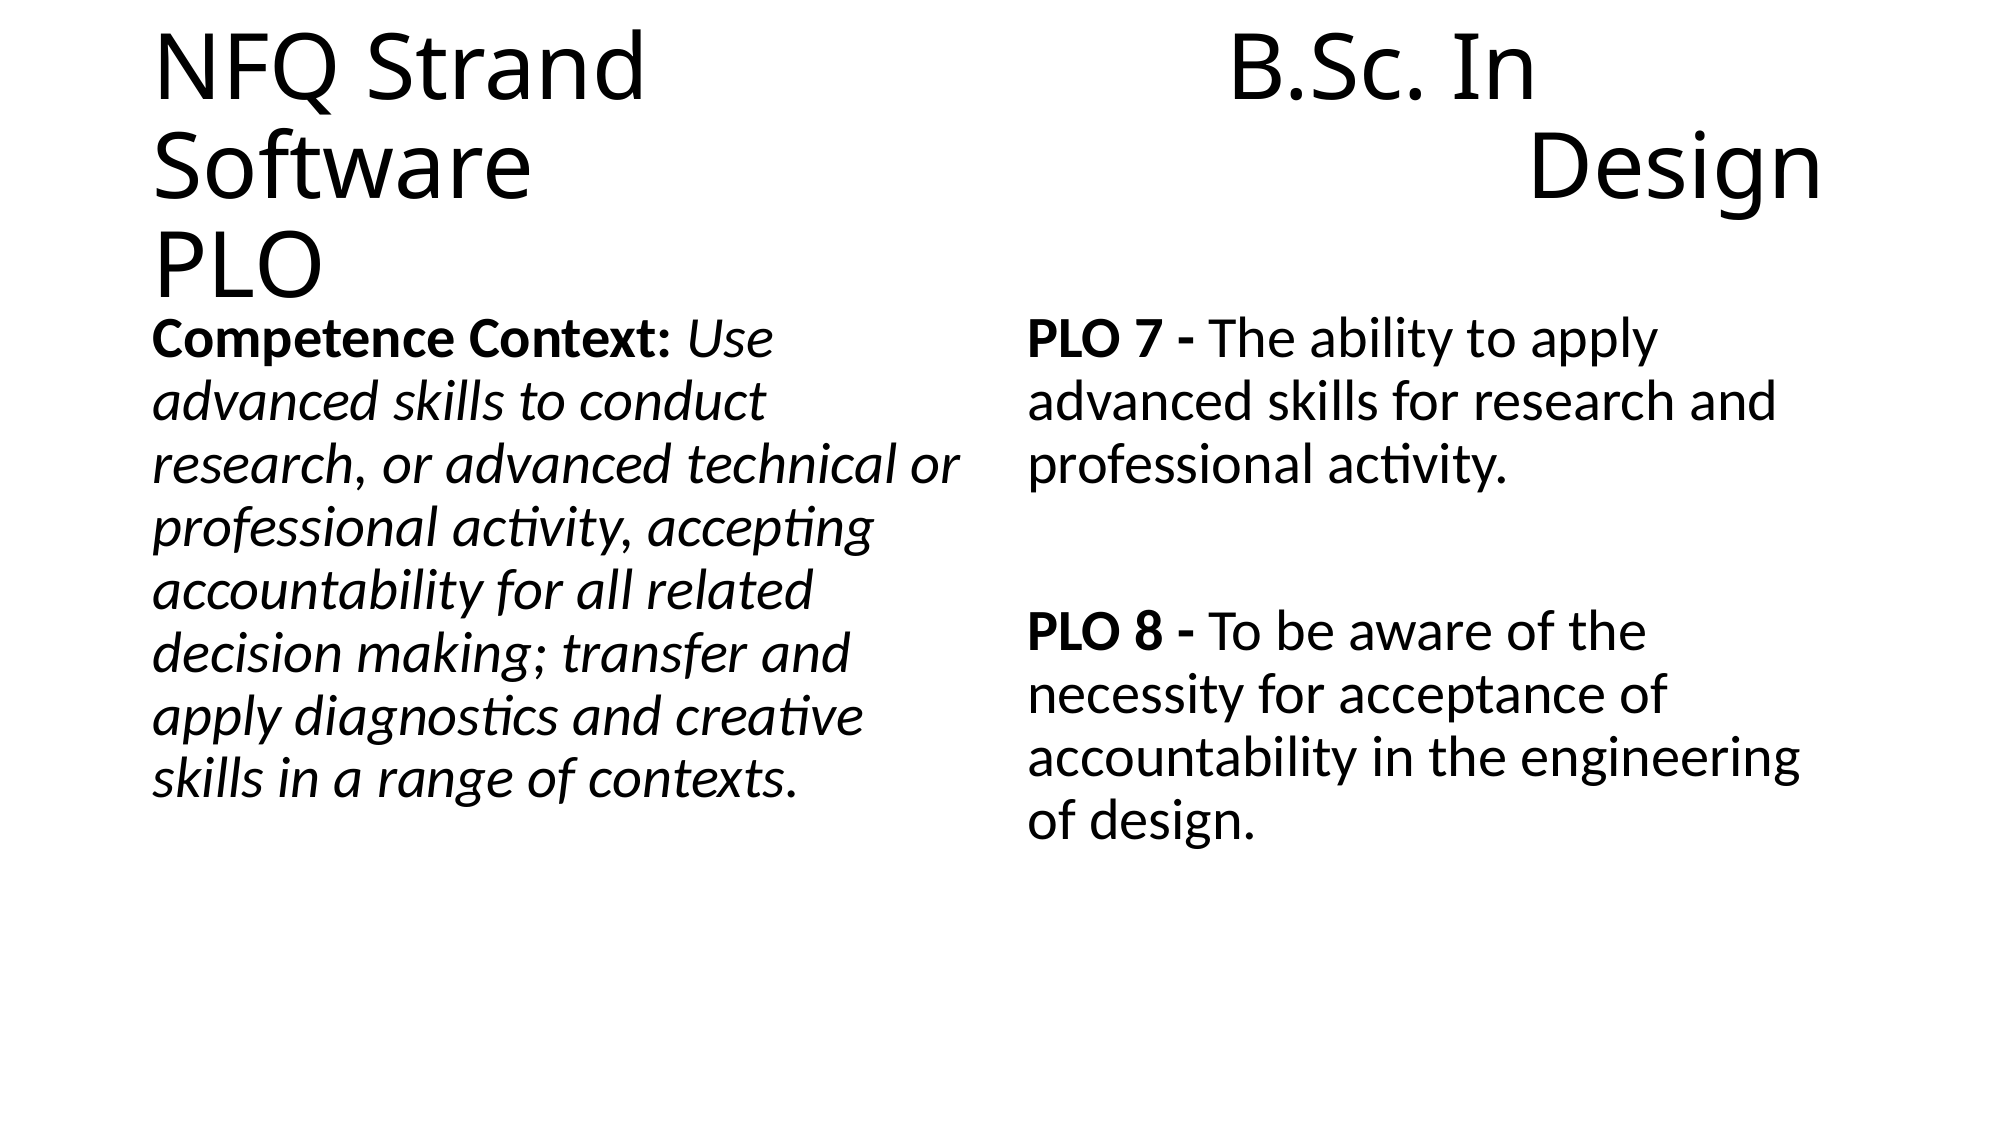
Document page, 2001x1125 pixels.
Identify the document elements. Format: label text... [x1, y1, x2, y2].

list Competence Context: Use advanced skills to conduct research, or advanced technical or professional activity, accepting accountability for all related decision making; transfer and apply diagnostics and creative skills in a range of contexts. [137, 299, 988, 1014]
title NFQ Strand B.Sc. In Software Design PLO [137, 59, 1863, 278]
list PLO 7 - The ability to apply advanced skills for research and professional activity. PLO 8 - To be aware of the necessity for acceptance of accountability in the engineering of design. [1012, 299, 1863, 1014]
